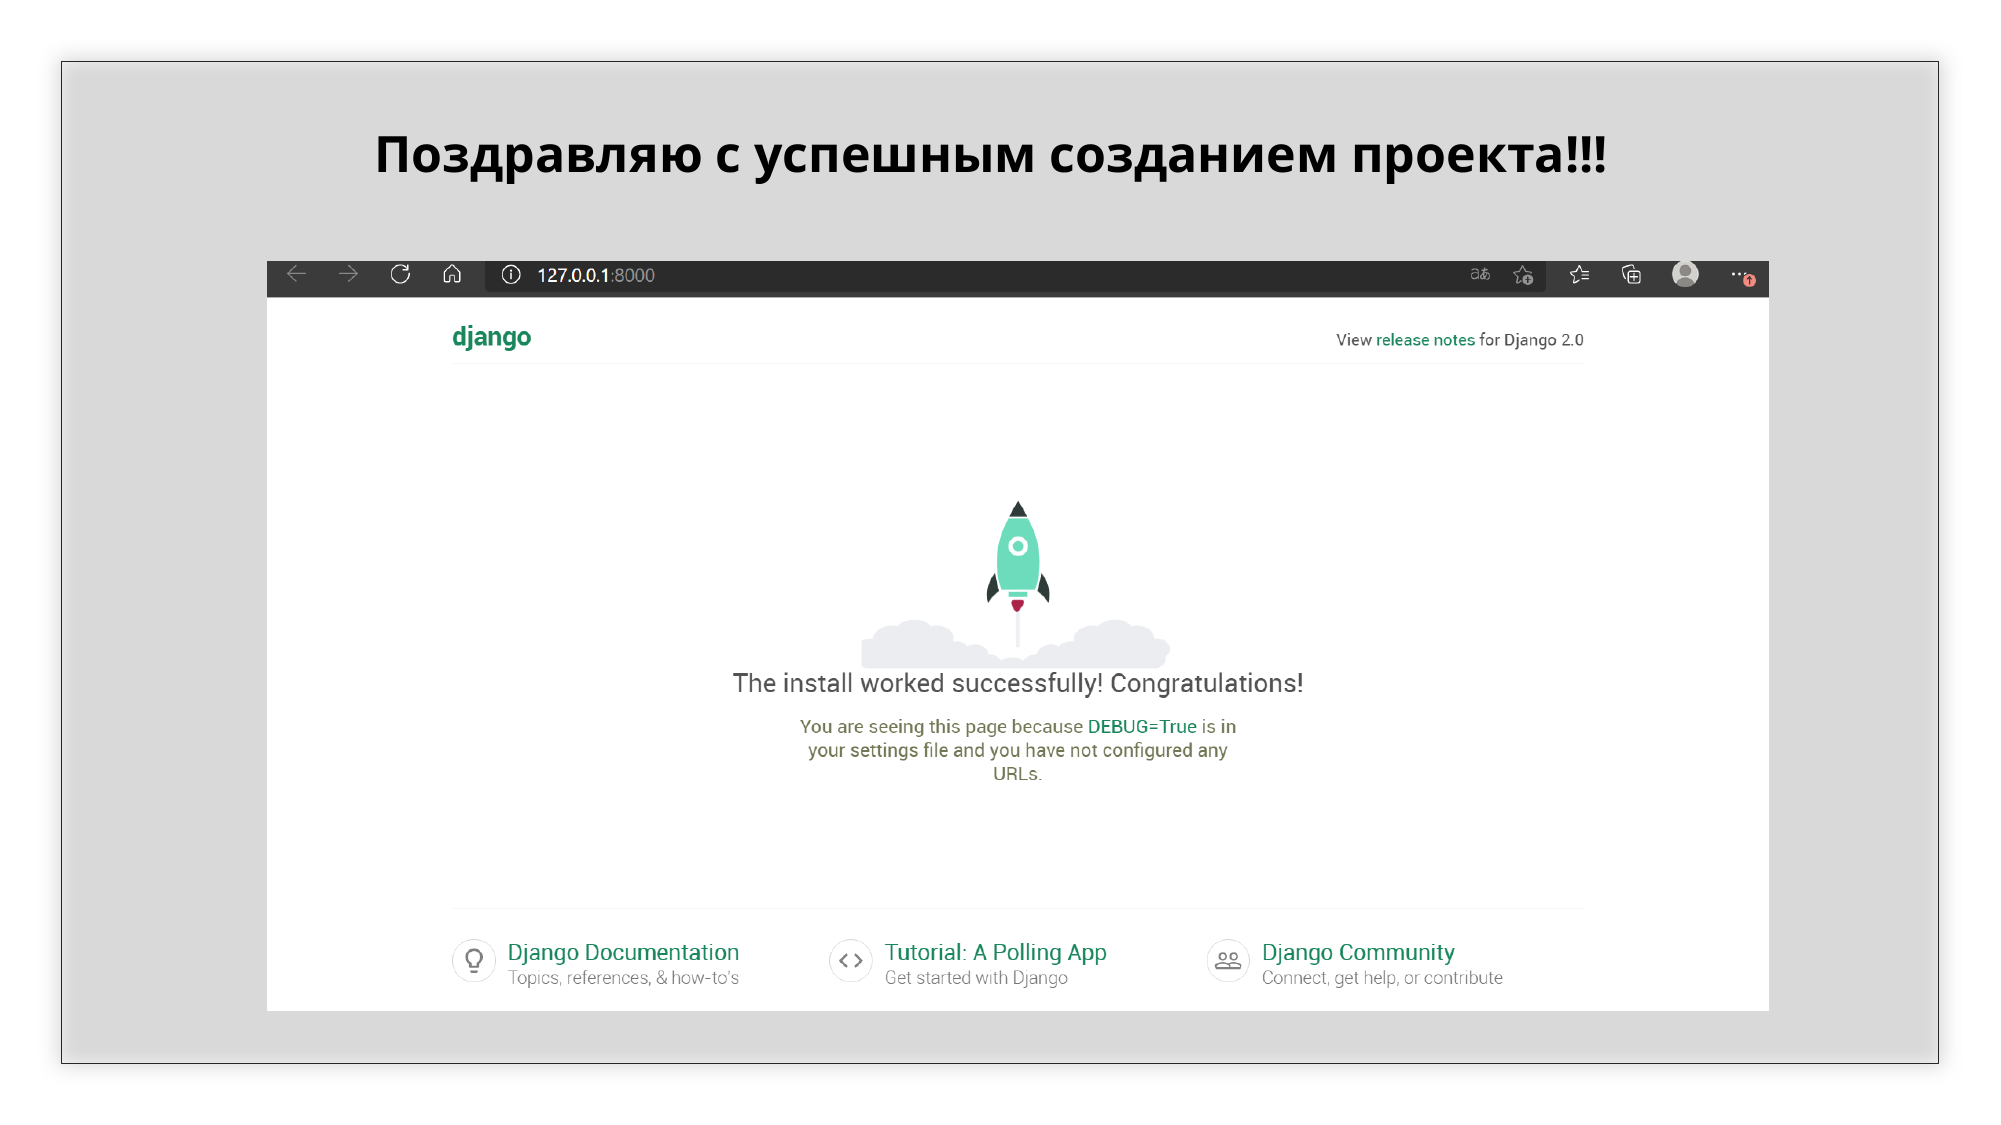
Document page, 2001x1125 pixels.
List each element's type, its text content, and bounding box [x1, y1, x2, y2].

picture [267, 261, 1769, 1011]
text_box Поздравляю с успешным созданием проекта!!! [214, 115, 1769, 191]
